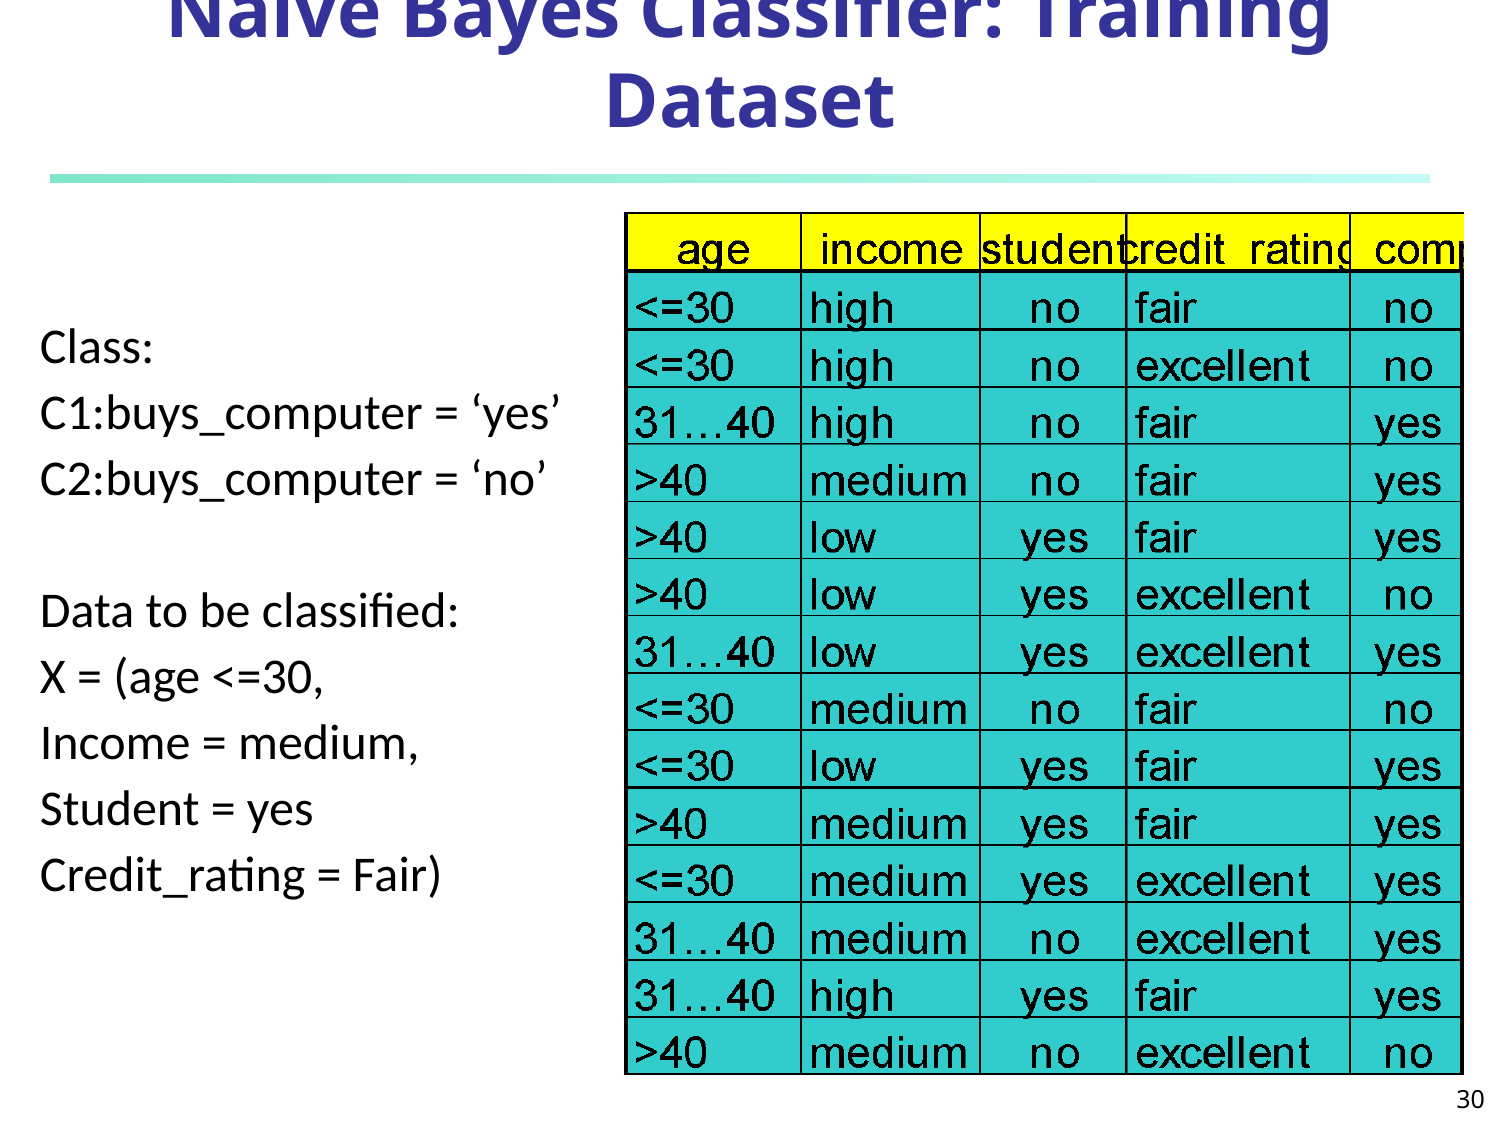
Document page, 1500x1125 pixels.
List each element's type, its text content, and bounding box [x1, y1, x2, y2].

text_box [624, 212, 1464, 1076]
title Naïve Bayes Classifier: Training Dataset [0, 50, 1500, 150]
text_box Class: C1:buys_computer = ‘yes’ C2:buys_computer = ‘no’ Data to be classified: X = (age <=30, Income = medium, Student = yes Credit_rating = Fair) [24, 299, 588, 909]
text_box ‹#› [1187, 1062, 1500, 1125]
